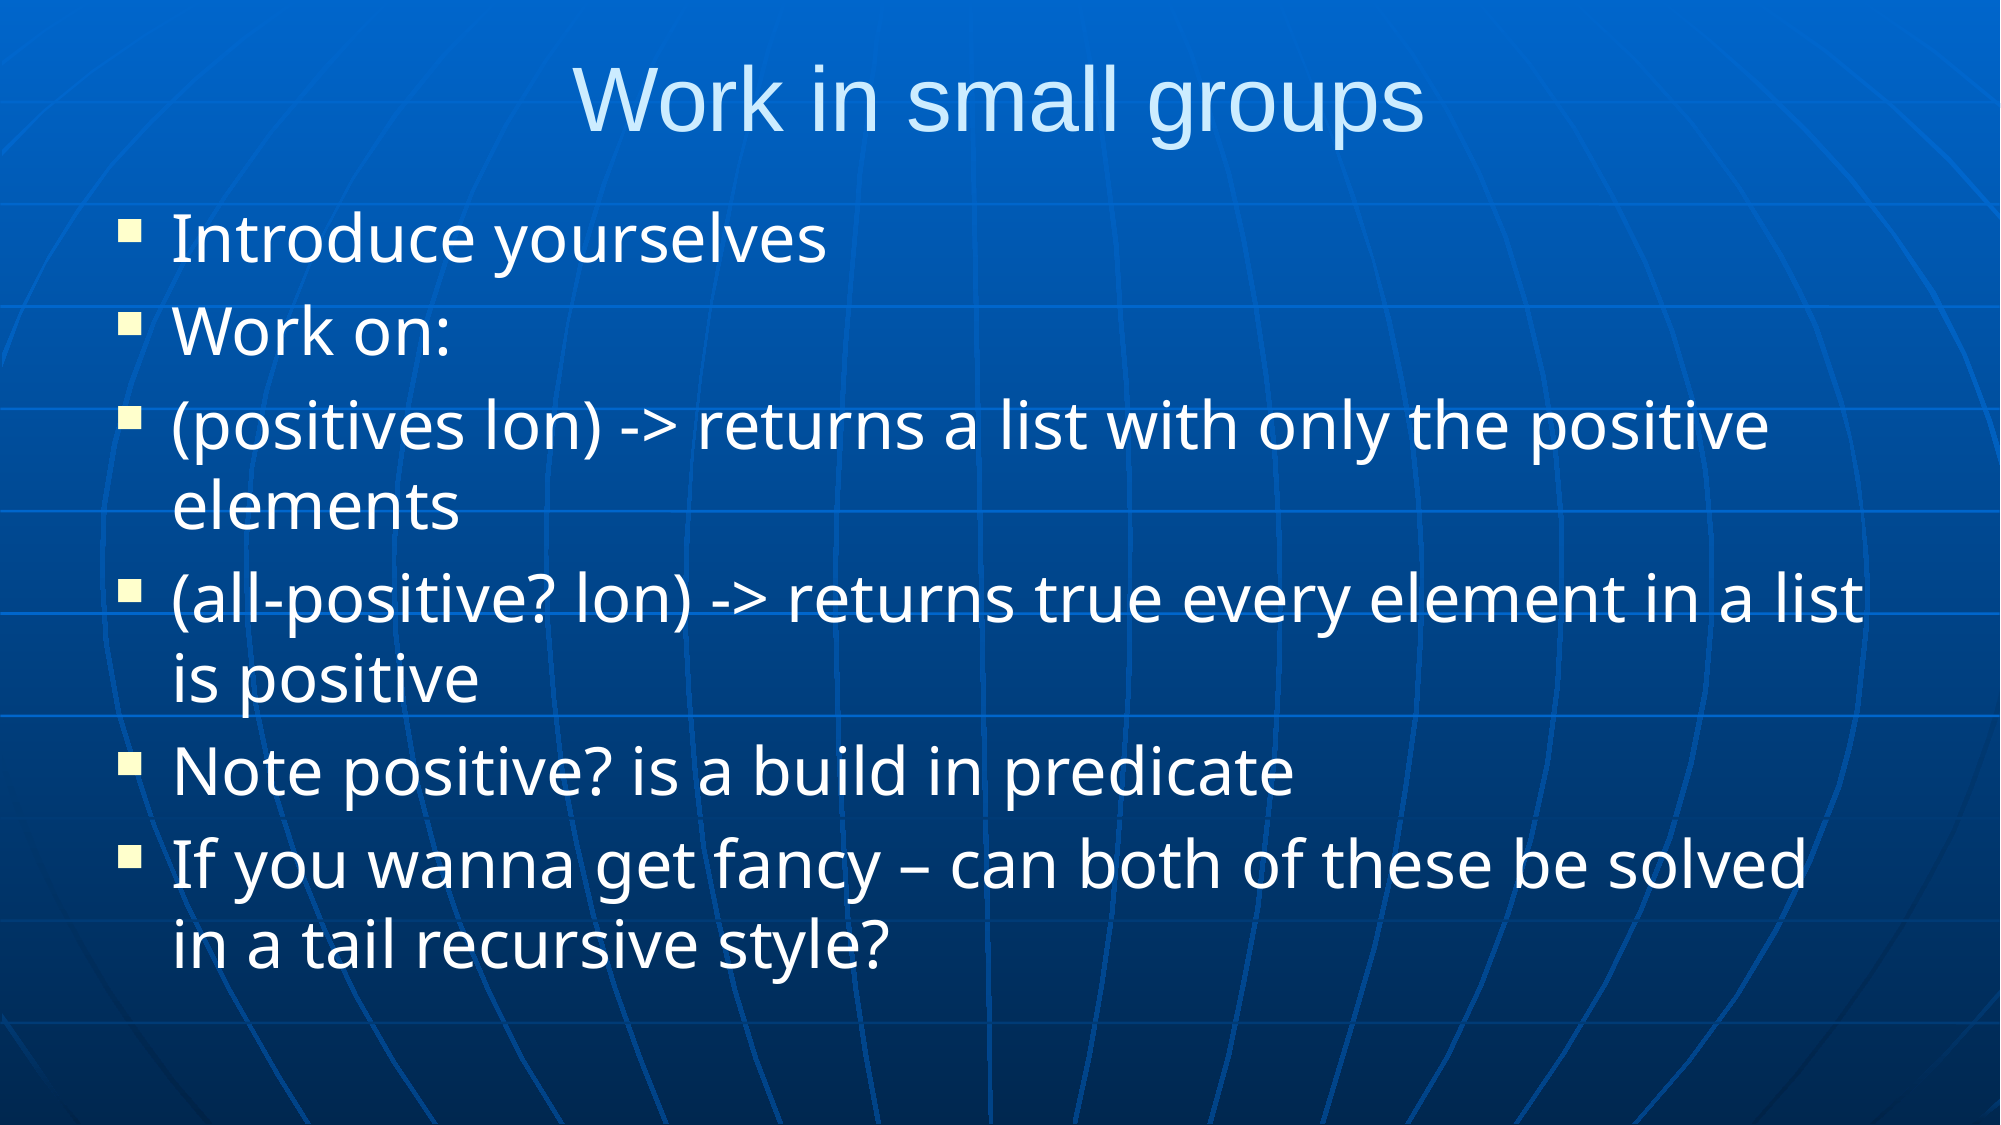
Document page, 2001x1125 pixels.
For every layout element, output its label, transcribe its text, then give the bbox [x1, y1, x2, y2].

title Work in small groups [99, 1, 1901, 188]
list Introduce yourselves Work on: (positives lon) -> returns a list with only the positive elements (all-positive? lon) -> returns true every element in a list is positive Note positive? is a build in predicate If you wanna get fancy – can both of these be solved in a tail recursive style? [99, 188, 1901, 1001]
